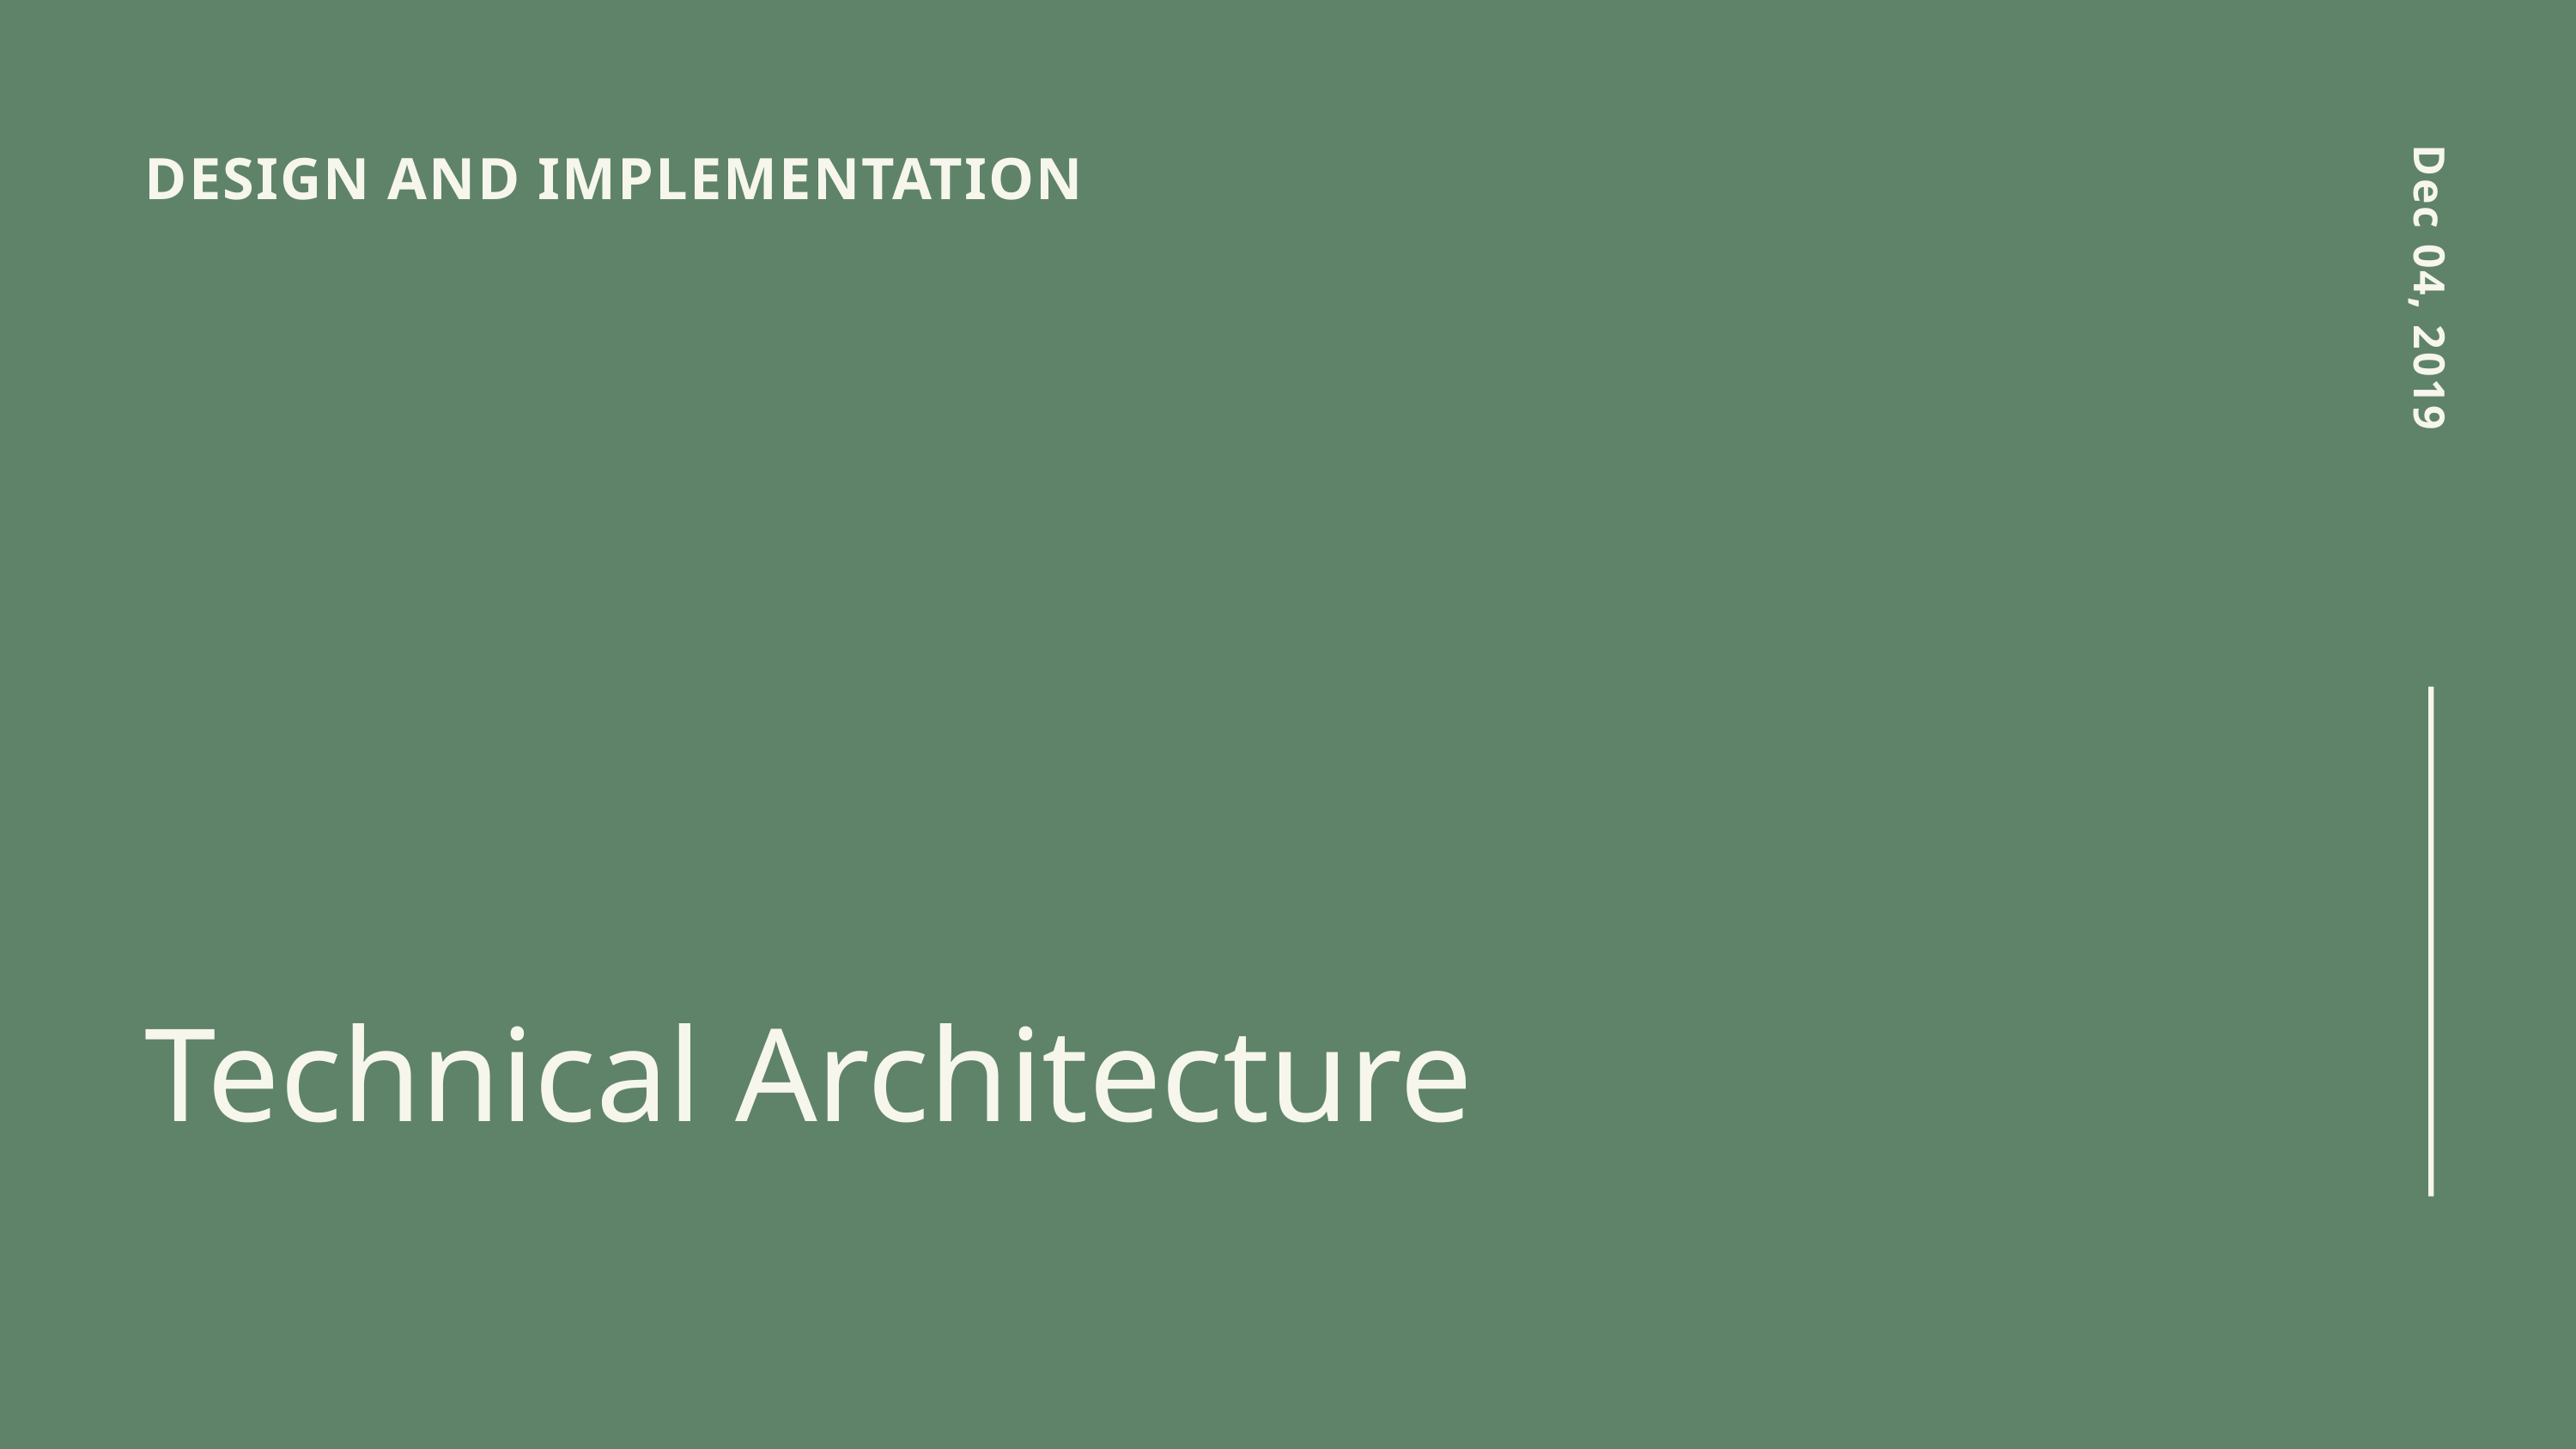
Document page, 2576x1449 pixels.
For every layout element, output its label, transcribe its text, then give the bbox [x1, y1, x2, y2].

text_box Dec 04, 2019 [2405, 144, 2466, 644]
text_box Technical Architecture [144, 1013, 1722, 1148]
text_box DESIGN AND IMPLEMENTATION [144, 142, 1191, 211]
text_box [2428, 686, 2434, 1197]
